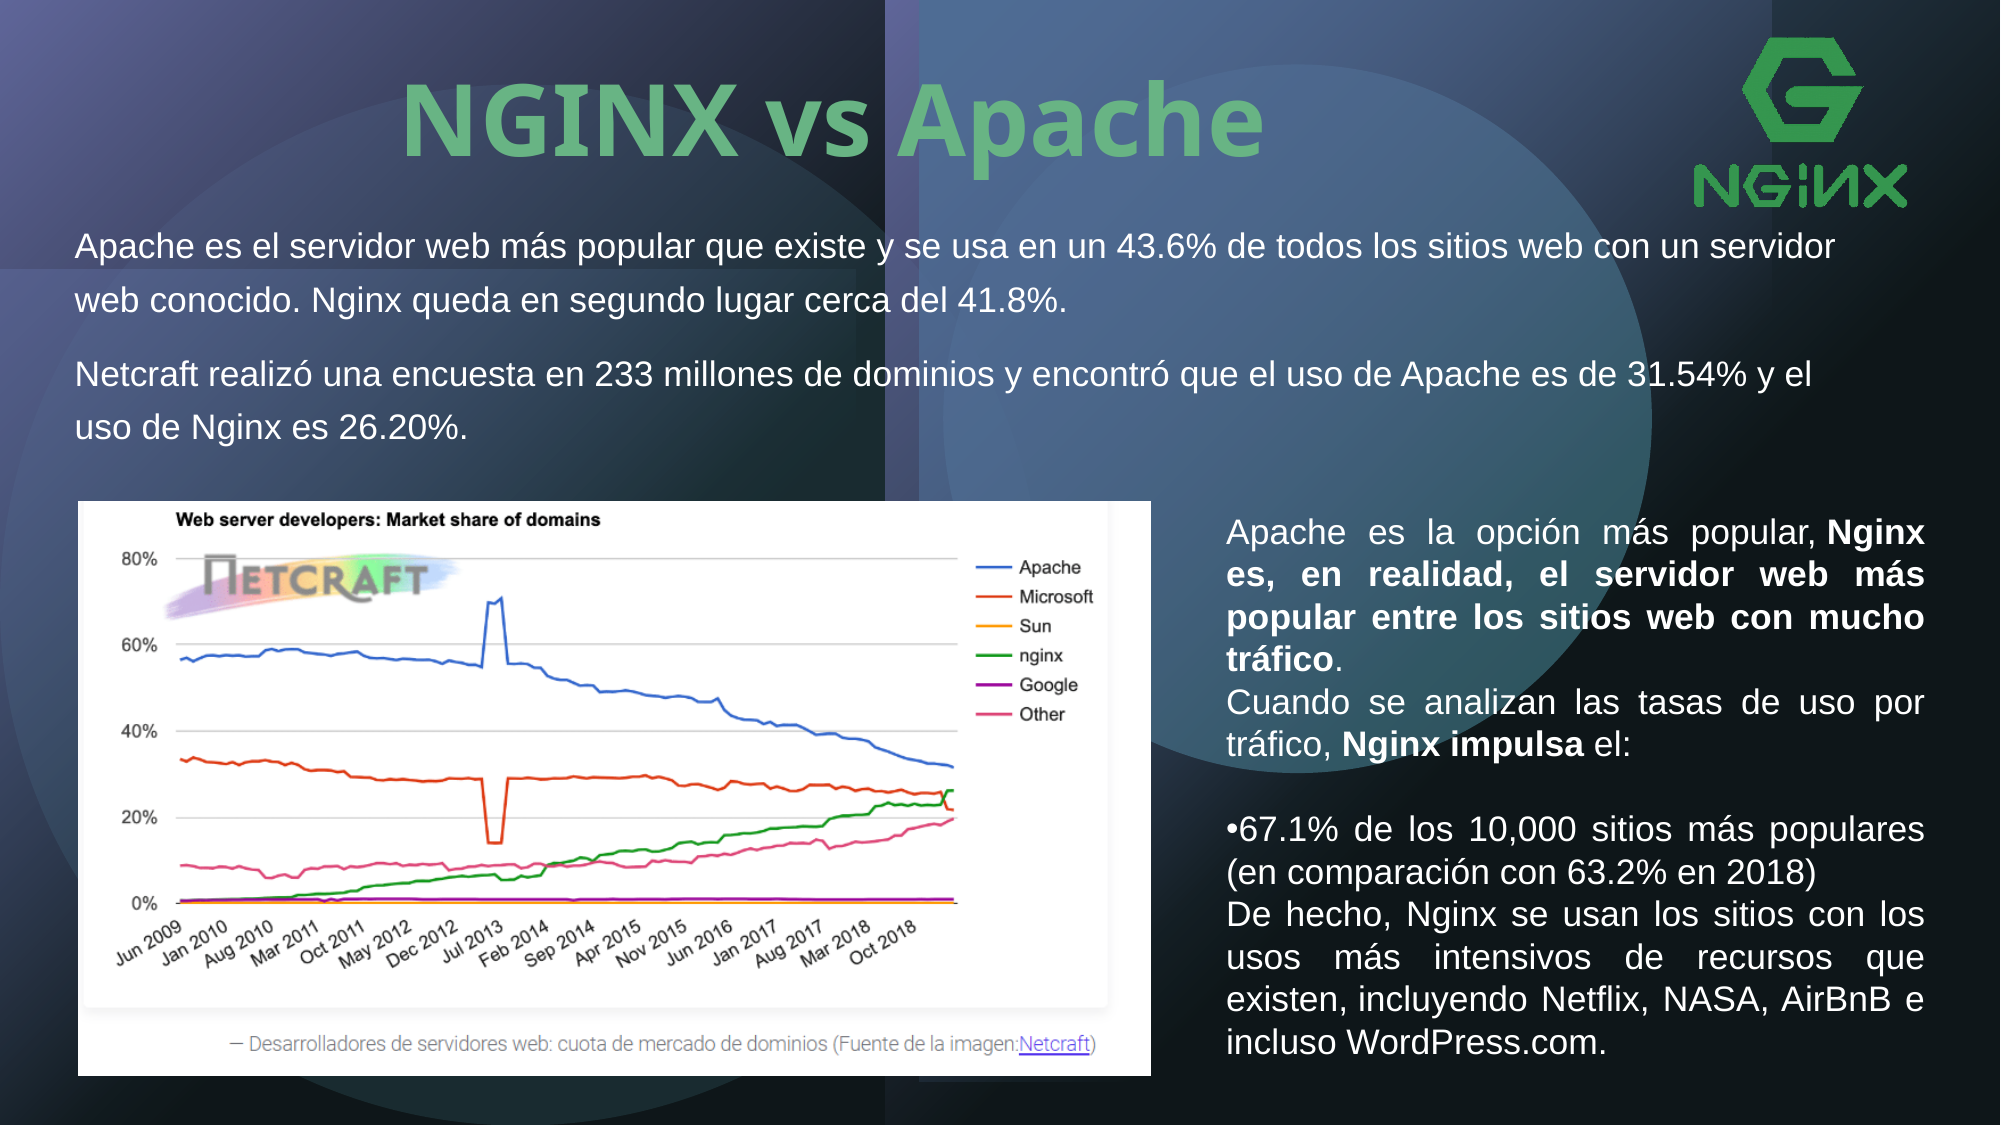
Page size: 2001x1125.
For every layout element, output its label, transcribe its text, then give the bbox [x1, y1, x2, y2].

list Apache es el servidor web más popular que existe y se usa en un 43.6% de todos los sitios web con un servidor web conocido. Nginx queda en segundo lugar cerca del 41.8%. Netcraft realizó una encuesta en 233 millones de dominios y encontró que el uso de Apache es de 31.54% y el uso de Nginx es 26.20%. [59, 205, 1881, 826]
text_box NGINX vs Apache [0, 49, 1685, 185]
text_box Apache es la opción más popular, Nginx es, en realidad, el servidor web más popular entre los sitios web con mucho tráfico. Cuando se analizan las tasas de uso por tráfico, Nginx impulsa el: 67.1% de los 10,000 sitios más populares (en comparación con 63.2% en 2018) De hecho, Nginx se usan los sitios con los usos más intensivos de recursos que existen, incluyendo Netflix, NASA, AirBnB e incluso WordPress.com. [1210, 501, 1941, 1069]
picture [77, 500, 1152, 1077]
picture [1690, 12, 1910, 232]
